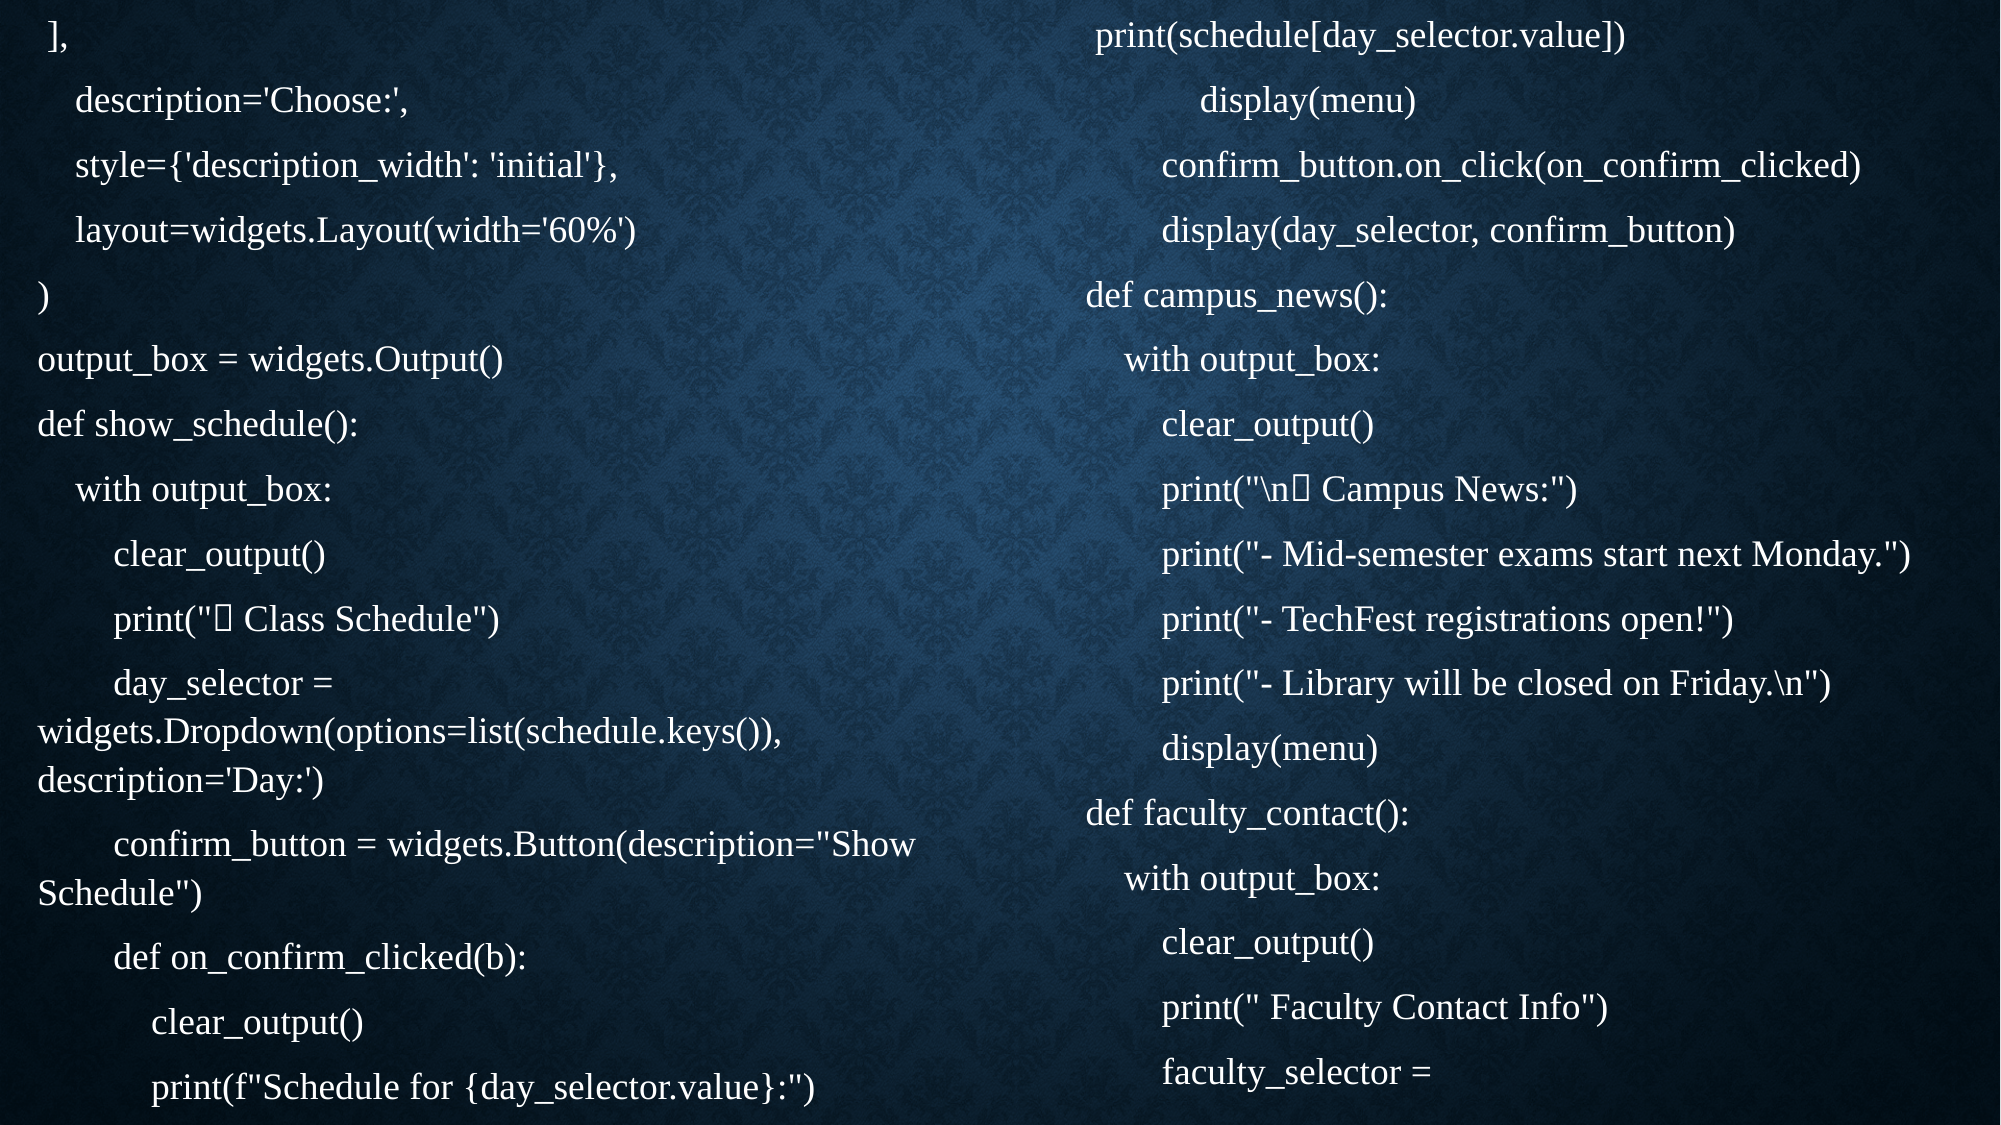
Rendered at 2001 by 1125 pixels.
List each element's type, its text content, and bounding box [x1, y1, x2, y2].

text_box ], description='Choose:', style={'description_width': 'initial'}, layout=widgets.Layout(width='60%') ) output_box = widgets.Output() def show_schedule(): with output_box: clear_output() print("📅 Class Schedule") day_selector = widgets.Dropdown(options=list(schedule.keys()), description='Day:') confirm_button = widgets.Button(description="Show Schedule") def on_confirm_clicked(b): clear_output() print(f"Schedule for {day_selector.value}:") [22, 0, 1023, 1115]
text_box print(schedule[day_selector.value]) display(menu) confirm_button.on_click(on_confirm_clicked) display(day_selector, confirm_button) def campus_news(): with output_box: clear_output() print("\n📢 Campus News:") print("- Mid-semester exams start next Monday.") print("- TechFest registrations open!") print("- Library will be closed on Friday.\n") display(menu) def faculty_contact(): with output_box: clear_output() print("👨‍🏫 Faculty Contact Info") faculty_selector = [1070, 0, 2000, 1100]
